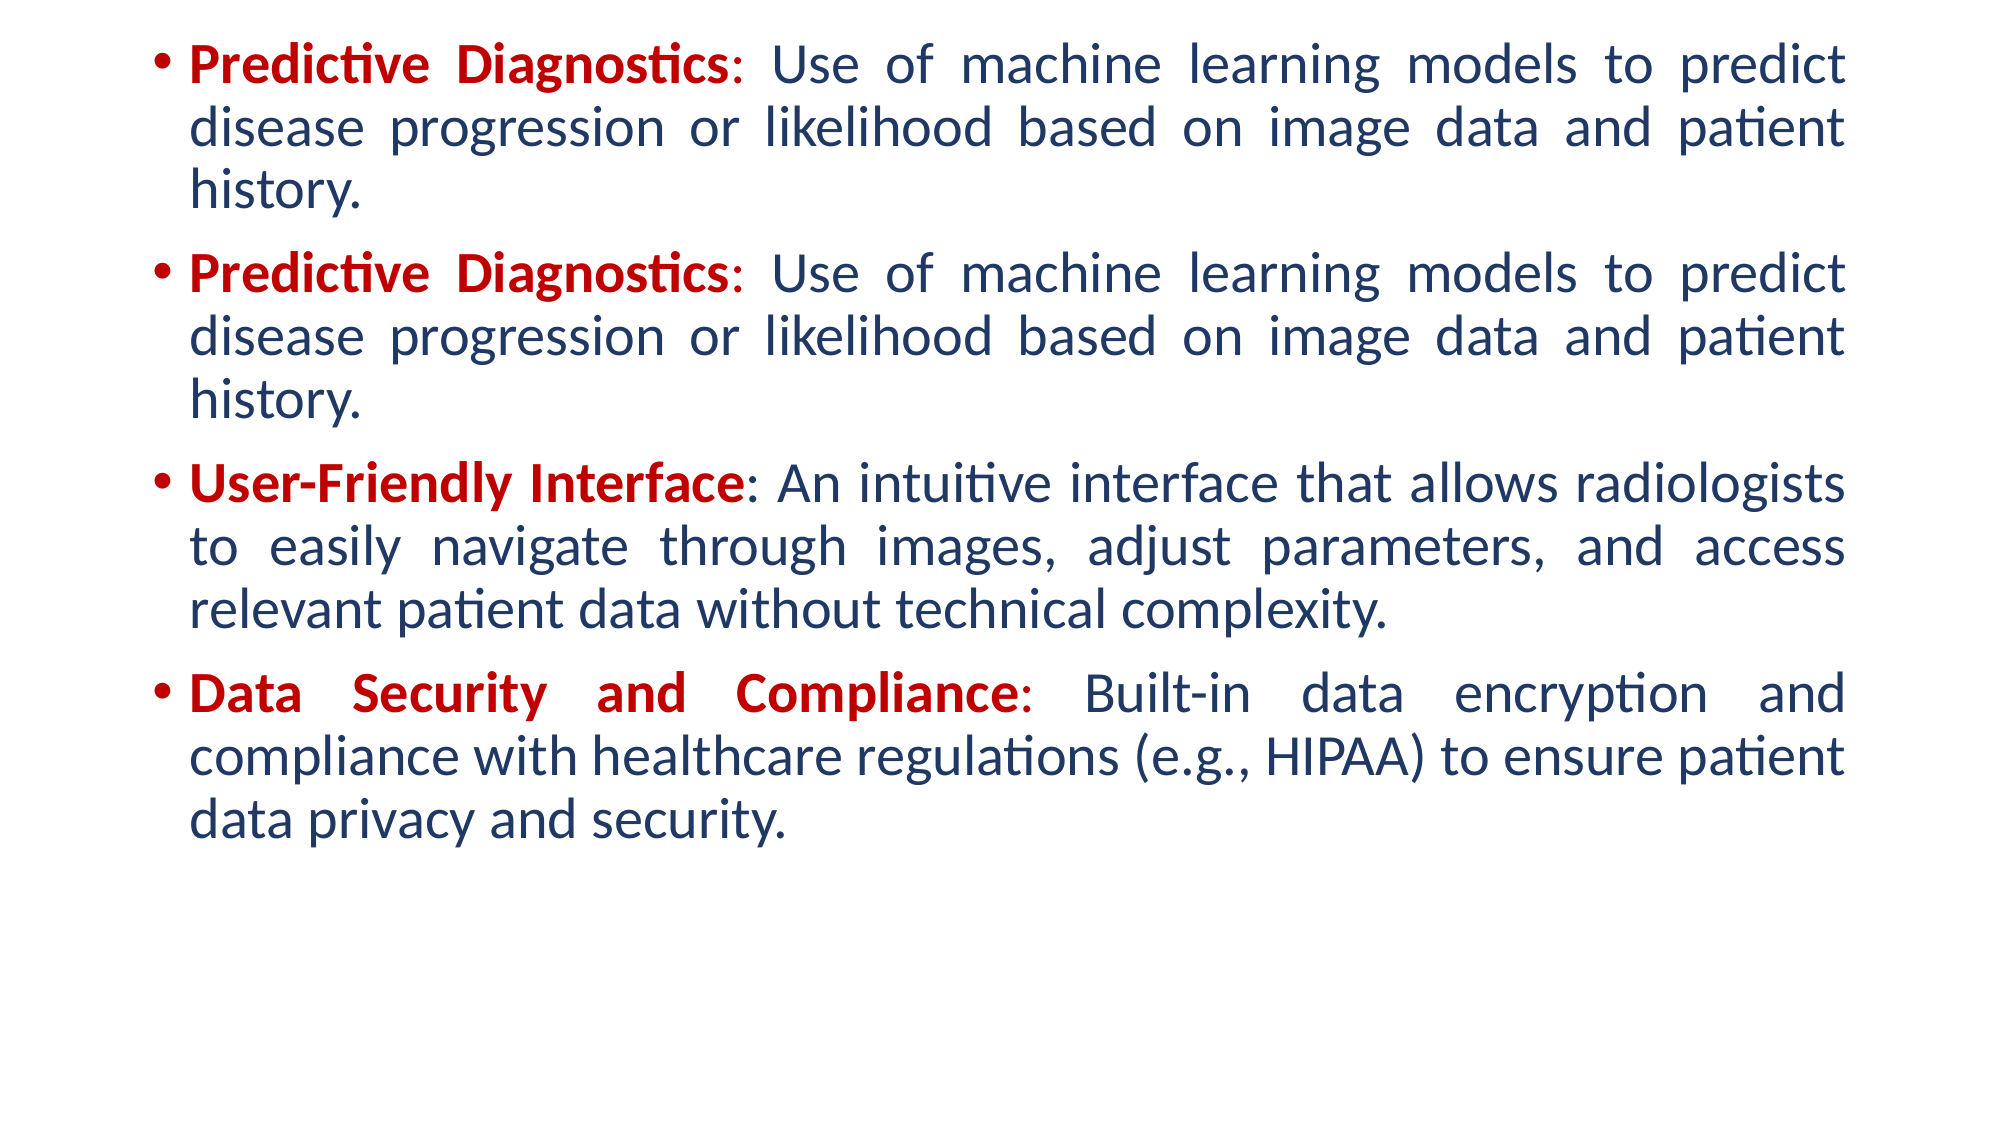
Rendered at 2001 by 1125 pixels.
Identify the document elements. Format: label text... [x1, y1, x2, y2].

list Predictive Diagnostics: Use of machine learning models to predict disease progression or likelihood based on image data and patient history. Predictive Diagnostics: Use of machine learning models to predict disease progression or likelihood based on image data and patient history. User-Friendly Interface: An intuitive interface that allows radiologists to easily navigate through images, adjust parameters, and access relevant patient data without technical complexity. Data Security and Compliance: Built-in data encryption and compliance with healthcare regulations (e.g., HIPAA) to ensure patient data privacy and security. [137, 25, 1863, 1014]
